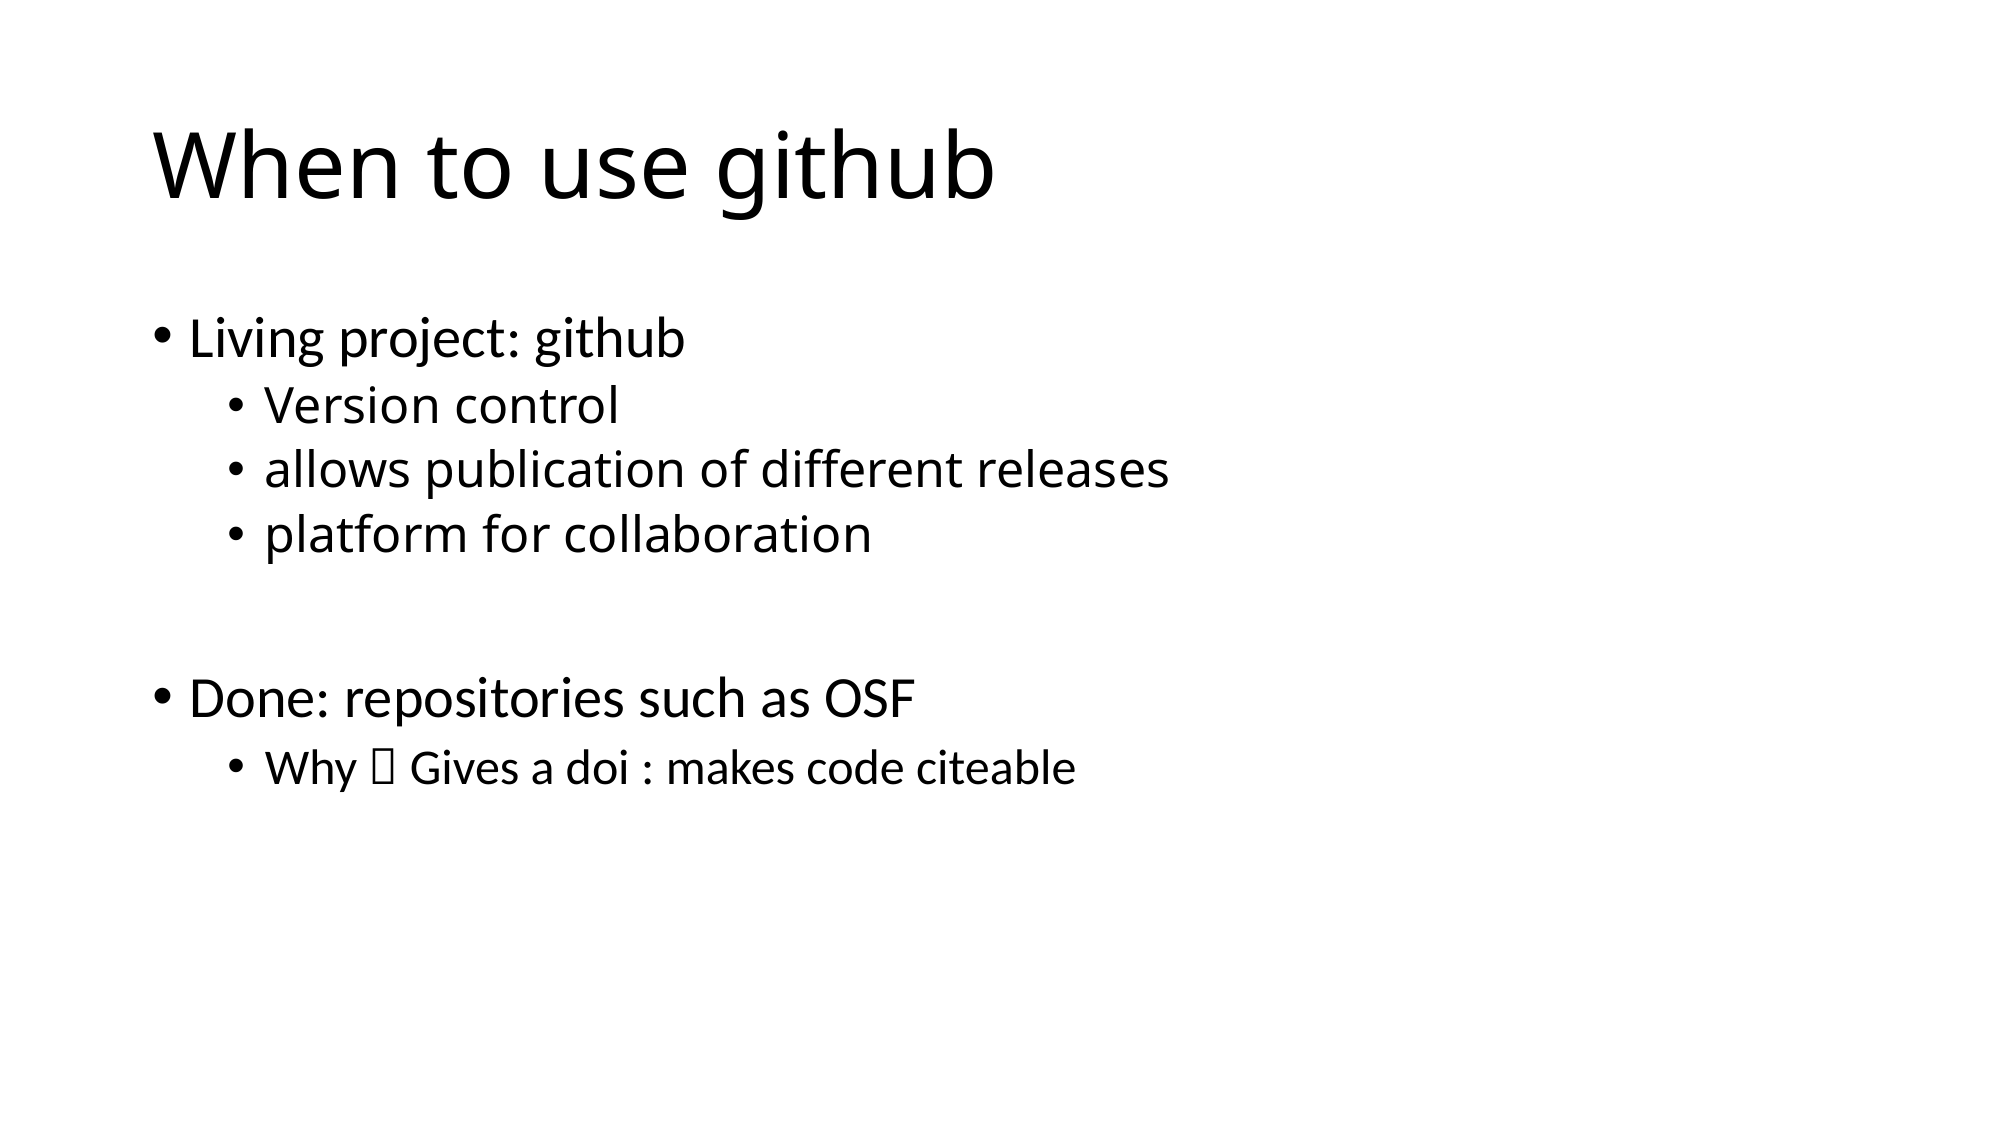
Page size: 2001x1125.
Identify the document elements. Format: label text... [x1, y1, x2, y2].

list Living project: github Version control allows publication of different releases platform for collaboration Done: repositories such as OSF Why  Gives a doi : makes code citeable [137, 299, 1863, 1014]
title When to use github [137, 59, 1863, 278]
